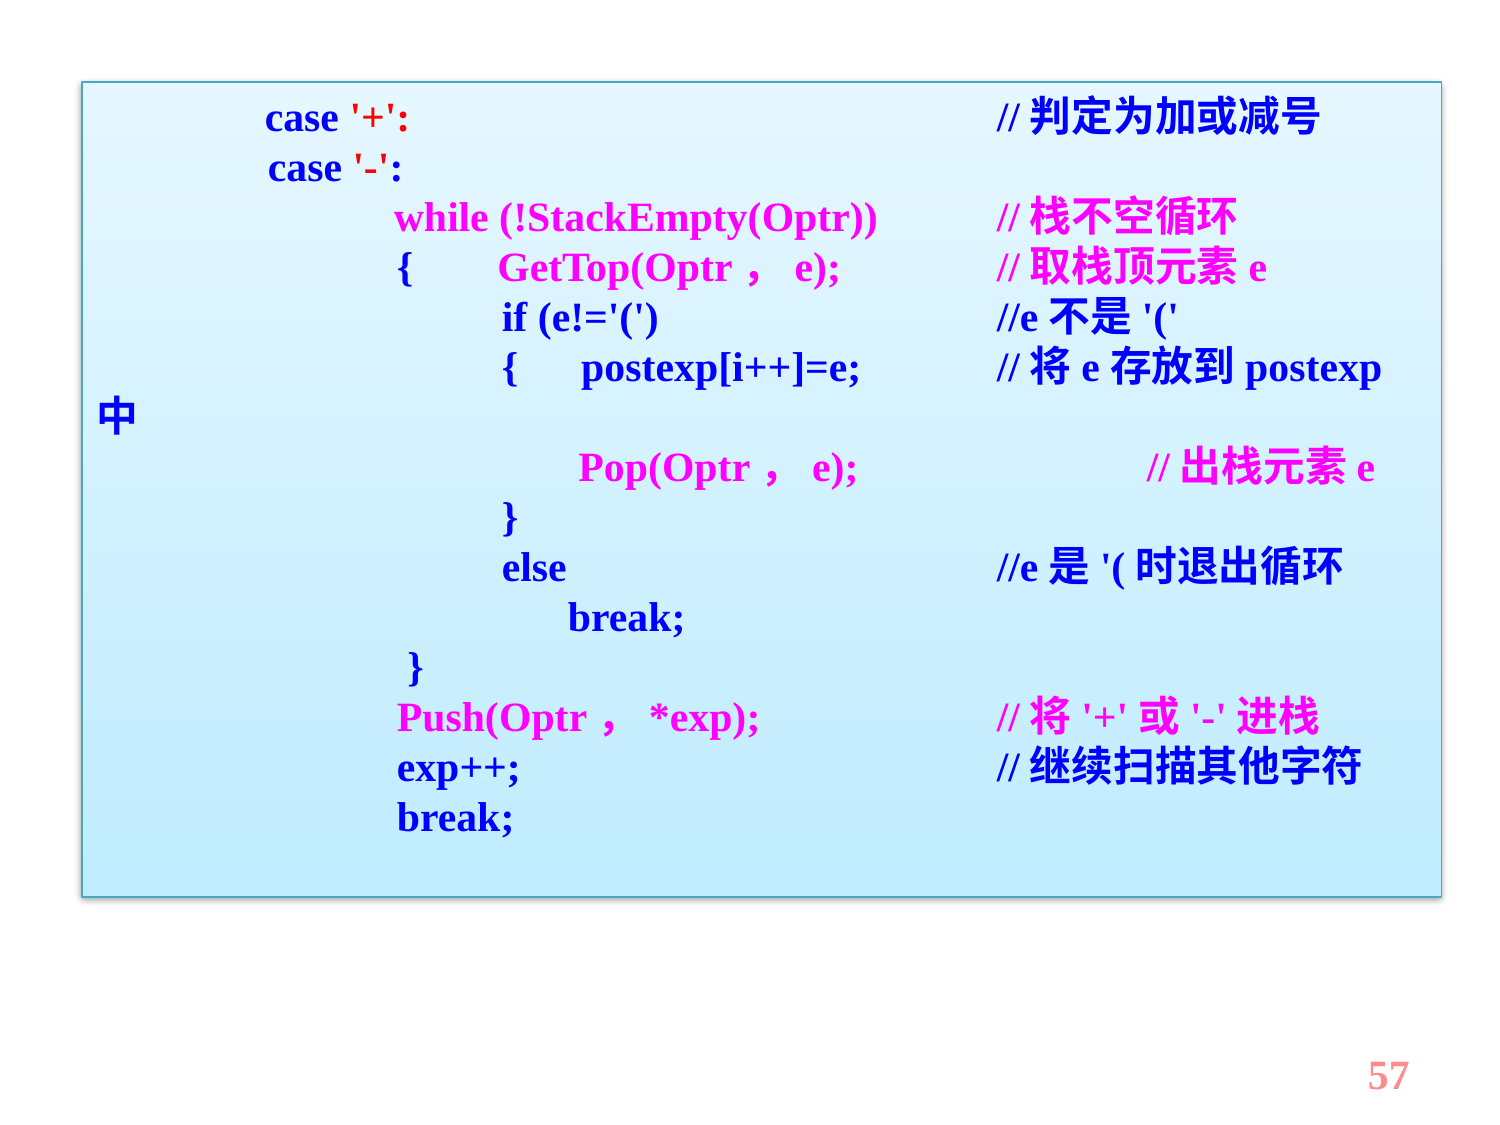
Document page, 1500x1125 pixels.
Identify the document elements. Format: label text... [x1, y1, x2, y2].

text_box case '+': //判定为加或减号 case '-': while (!StackEmpty(Optr)) //栈不空循环 { GetTop(Optr，e); //取栈顶元素e if (e!='(') //e不是'(' { postexp[i++]=e; //将e存放到postexp中 Pop(Optr，e); //出栈元素e } else //e是'(时退出循环 break; } Push(Optr，*exp); //将'+'或'-'进栈 exp++; //继续扫描其他字符 break; [81, 81, 1442, 898]
slide_number 57 [1074, 1042, 1425, 1103]
